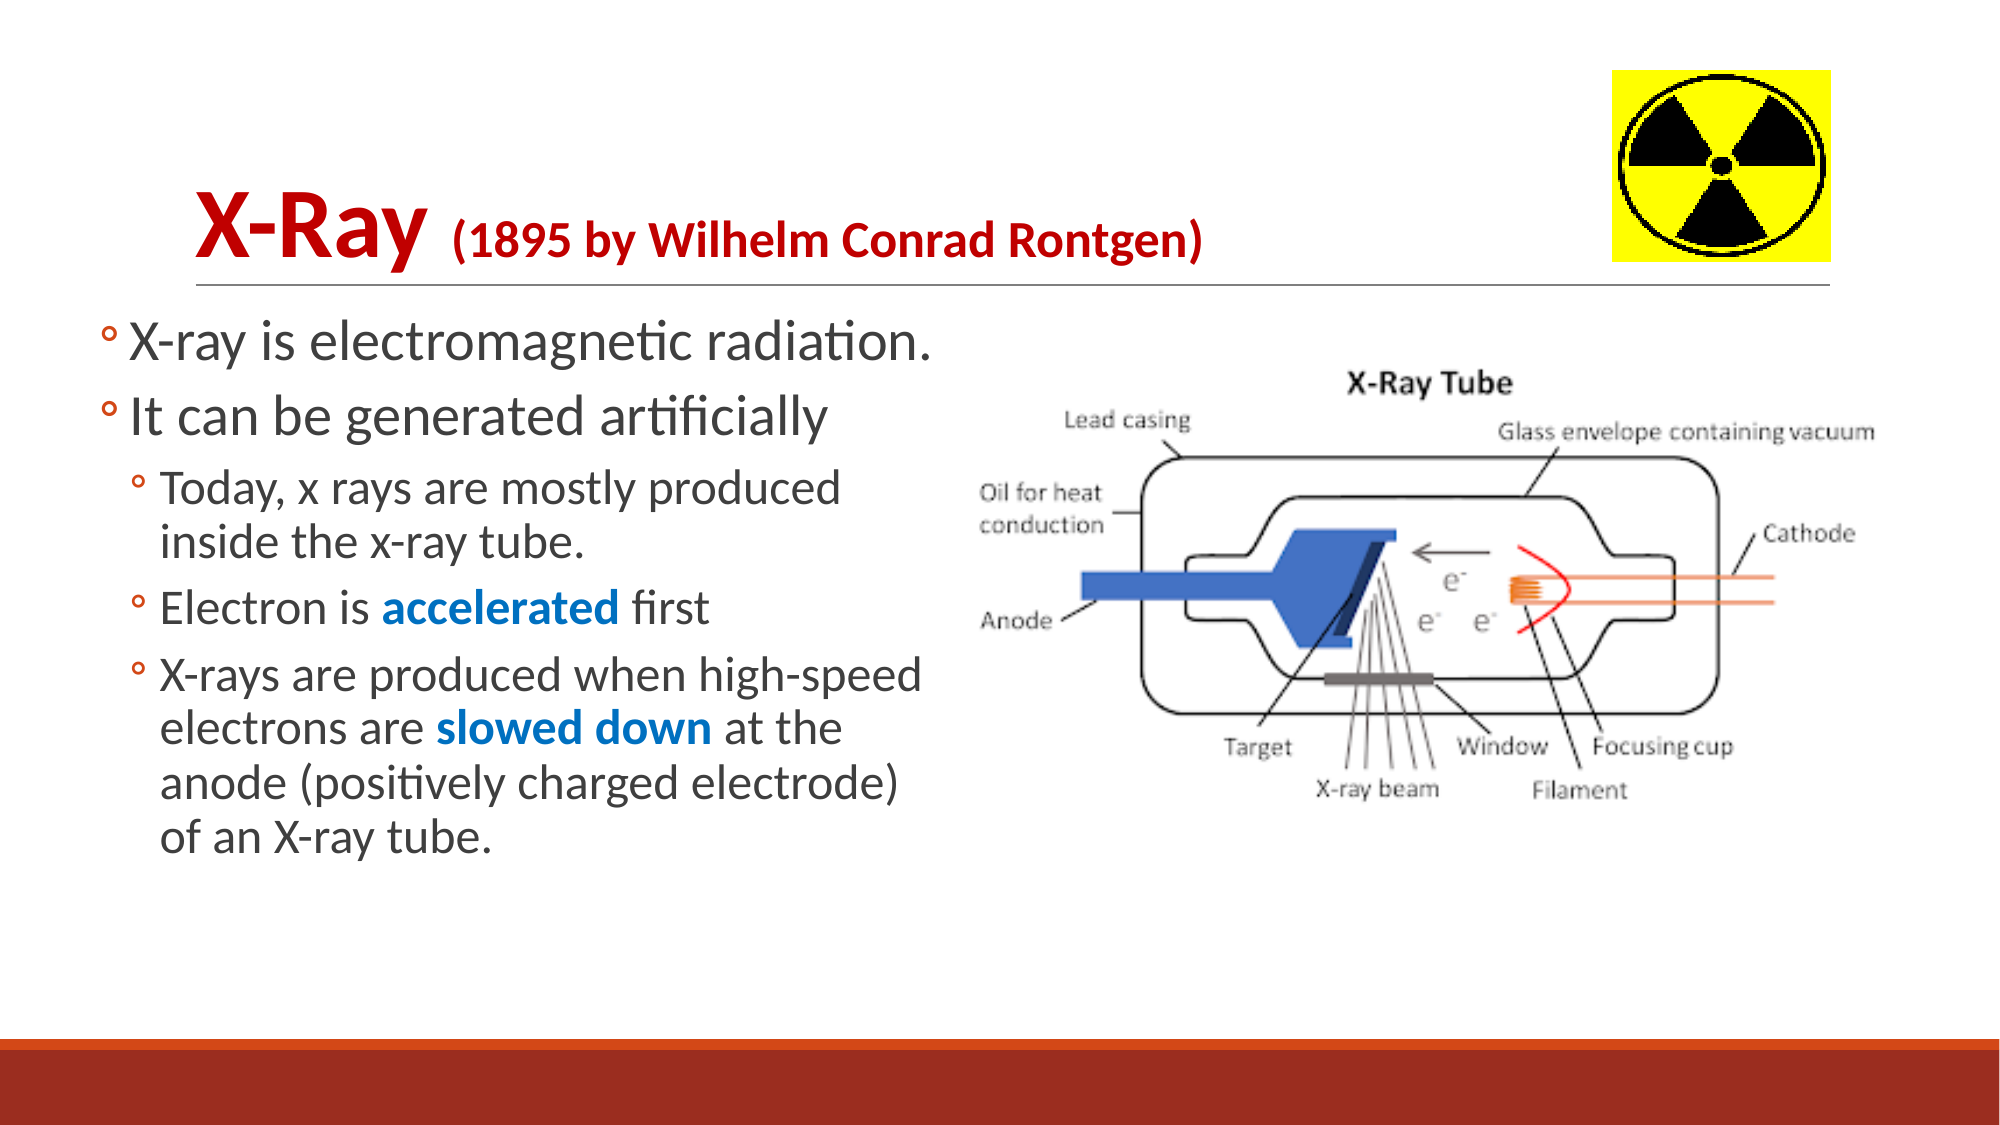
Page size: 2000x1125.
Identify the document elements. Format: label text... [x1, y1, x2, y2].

picture [1612, 69, 1831, 262]
list X-ray is electromagnetic radiation. It can be generated artificially Today, x rays are mostly produced inside the x-ray tube. Electron is accelerated first X-rays are produced when high-speed electrons are slowed down at the anode (positively charged electrode) of an X-ray tube. [66, 302, 941, 963]
picture [963, 349, 1894, 823]
title X-Ray (1895 by Wilhelm Conrad Rontgen) [179, 47, 1830, 285]
